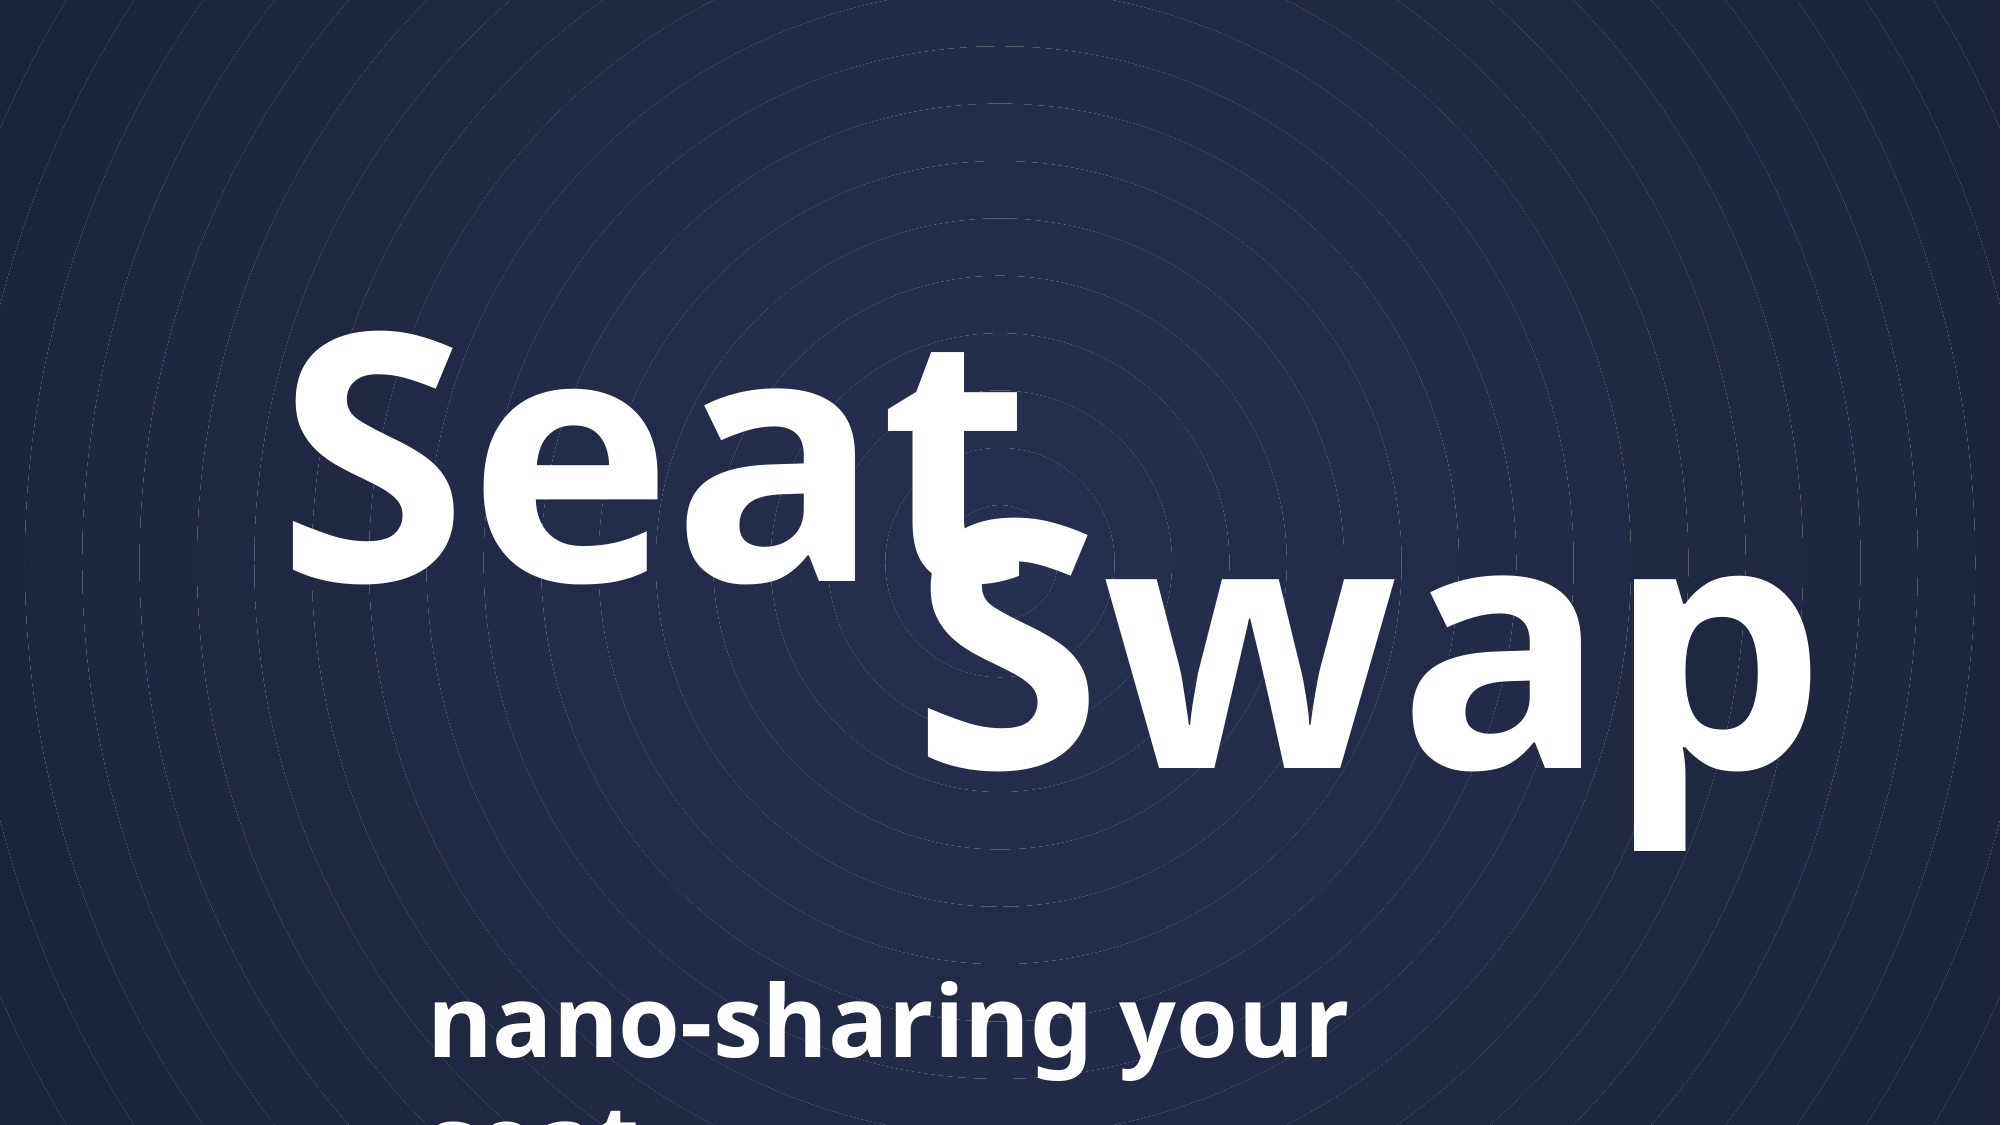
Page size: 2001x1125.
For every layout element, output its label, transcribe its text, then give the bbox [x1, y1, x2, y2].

list Seat [262, 275, 1253, 774]
text_box Swap [897, 462, 1888, 962]
text_box nano-sharing your seat [412, 949, 1515, 1125]
